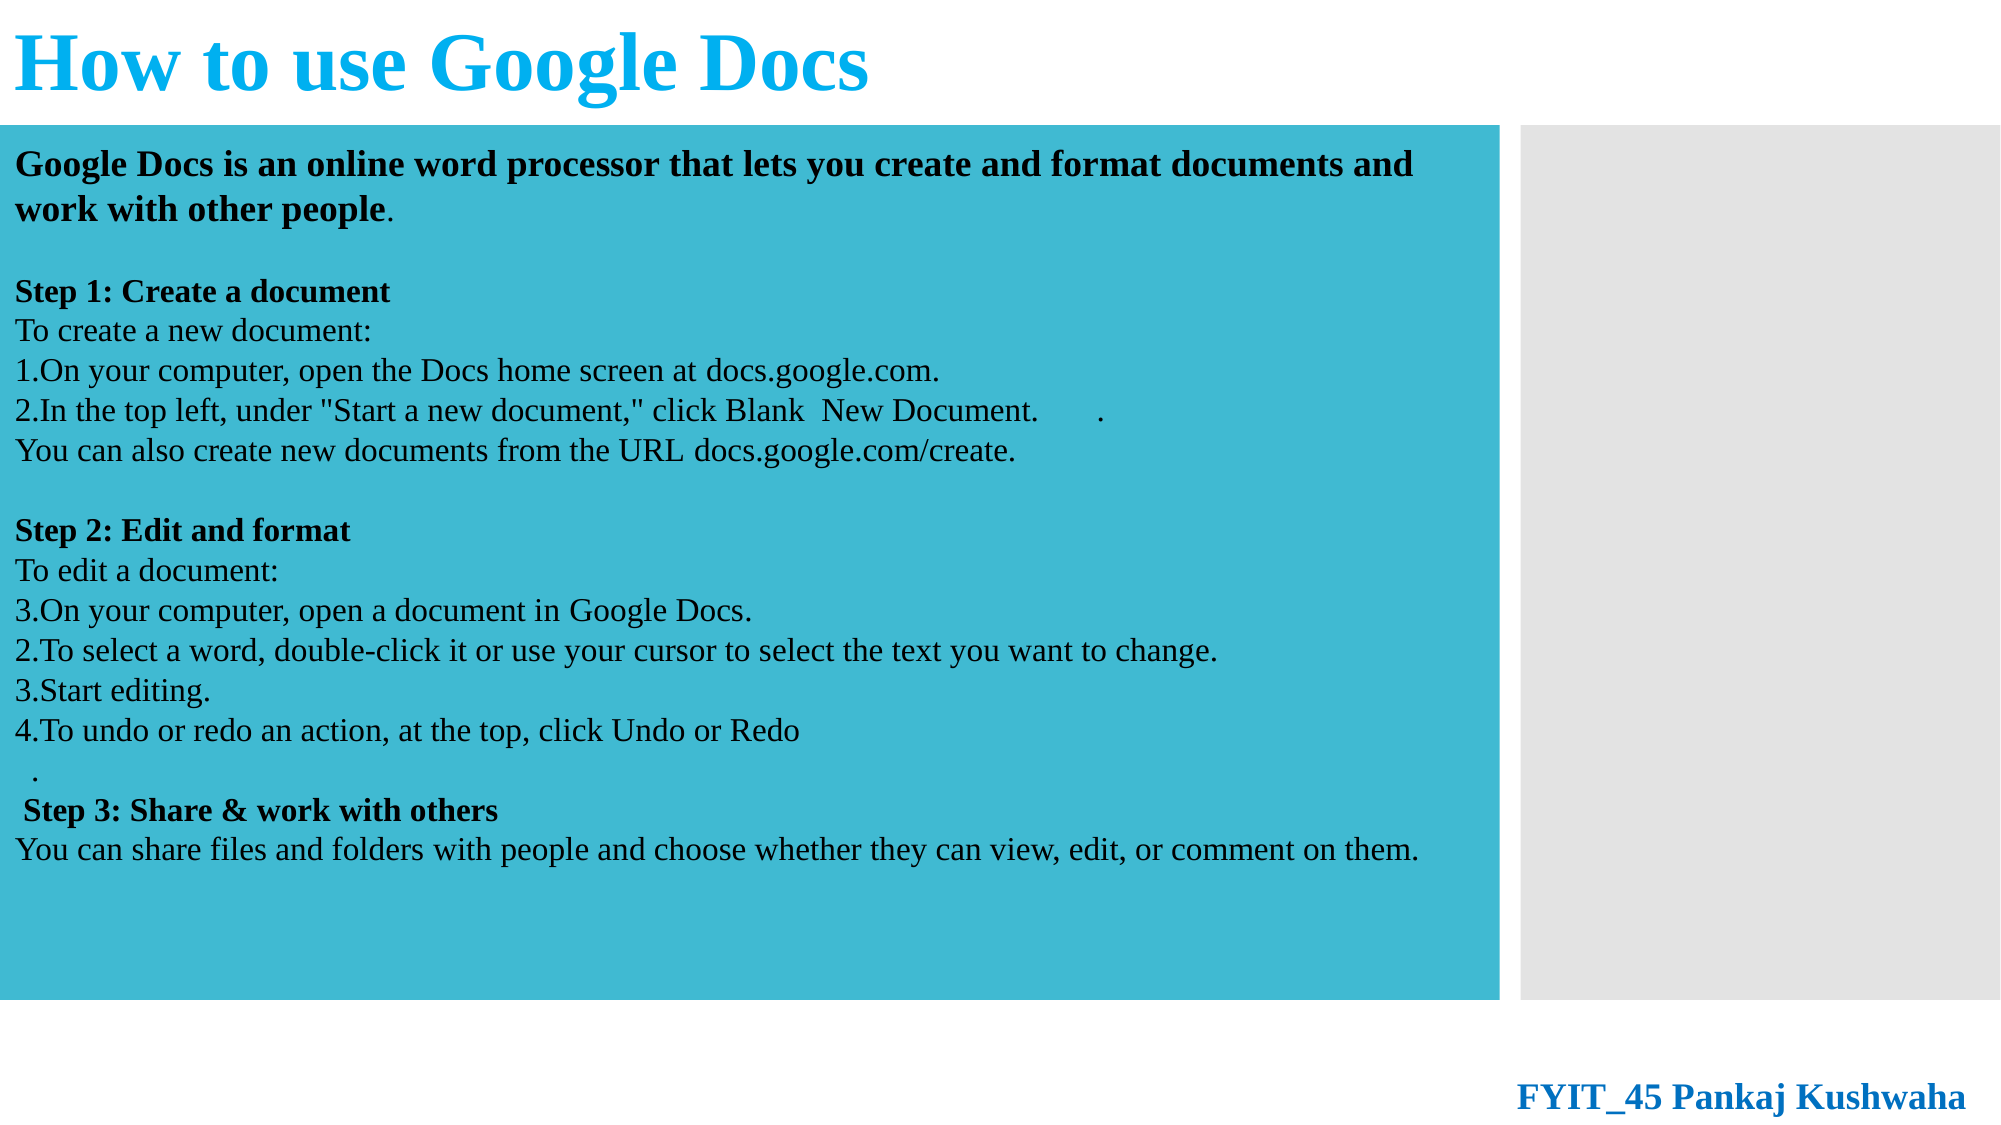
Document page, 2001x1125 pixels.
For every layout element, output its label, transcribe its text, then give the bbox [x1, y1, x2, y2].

text_box Google Docs is an online word processor that lets you create and format documents and work with other people. Step 1: Create a document To create a new document: On your computer, open the Docs home screen at docs.google.com. In the top left, under "Start a new document," click Blank New Document. . You can also create new documents from the URL docs.google.com/create. Step 2: Edit and format To edit a document: On your computer, open a document in Google Docs. To select a word, double-click it or use your cursor to select the text you want to change. Start editing. To undo or redo an action, at the top, click Undo or Redo . Step 3: Share & work with others You can share files and folders with people and choose whether they can view, edit, or comment on them. [0, 131, 1503, 875]
text_box FYIT_45 Pankaj Kushwaha [1502, 1064, 2000, 1125]
text_box How to use Google Docs [0, 0, 932, 115]
